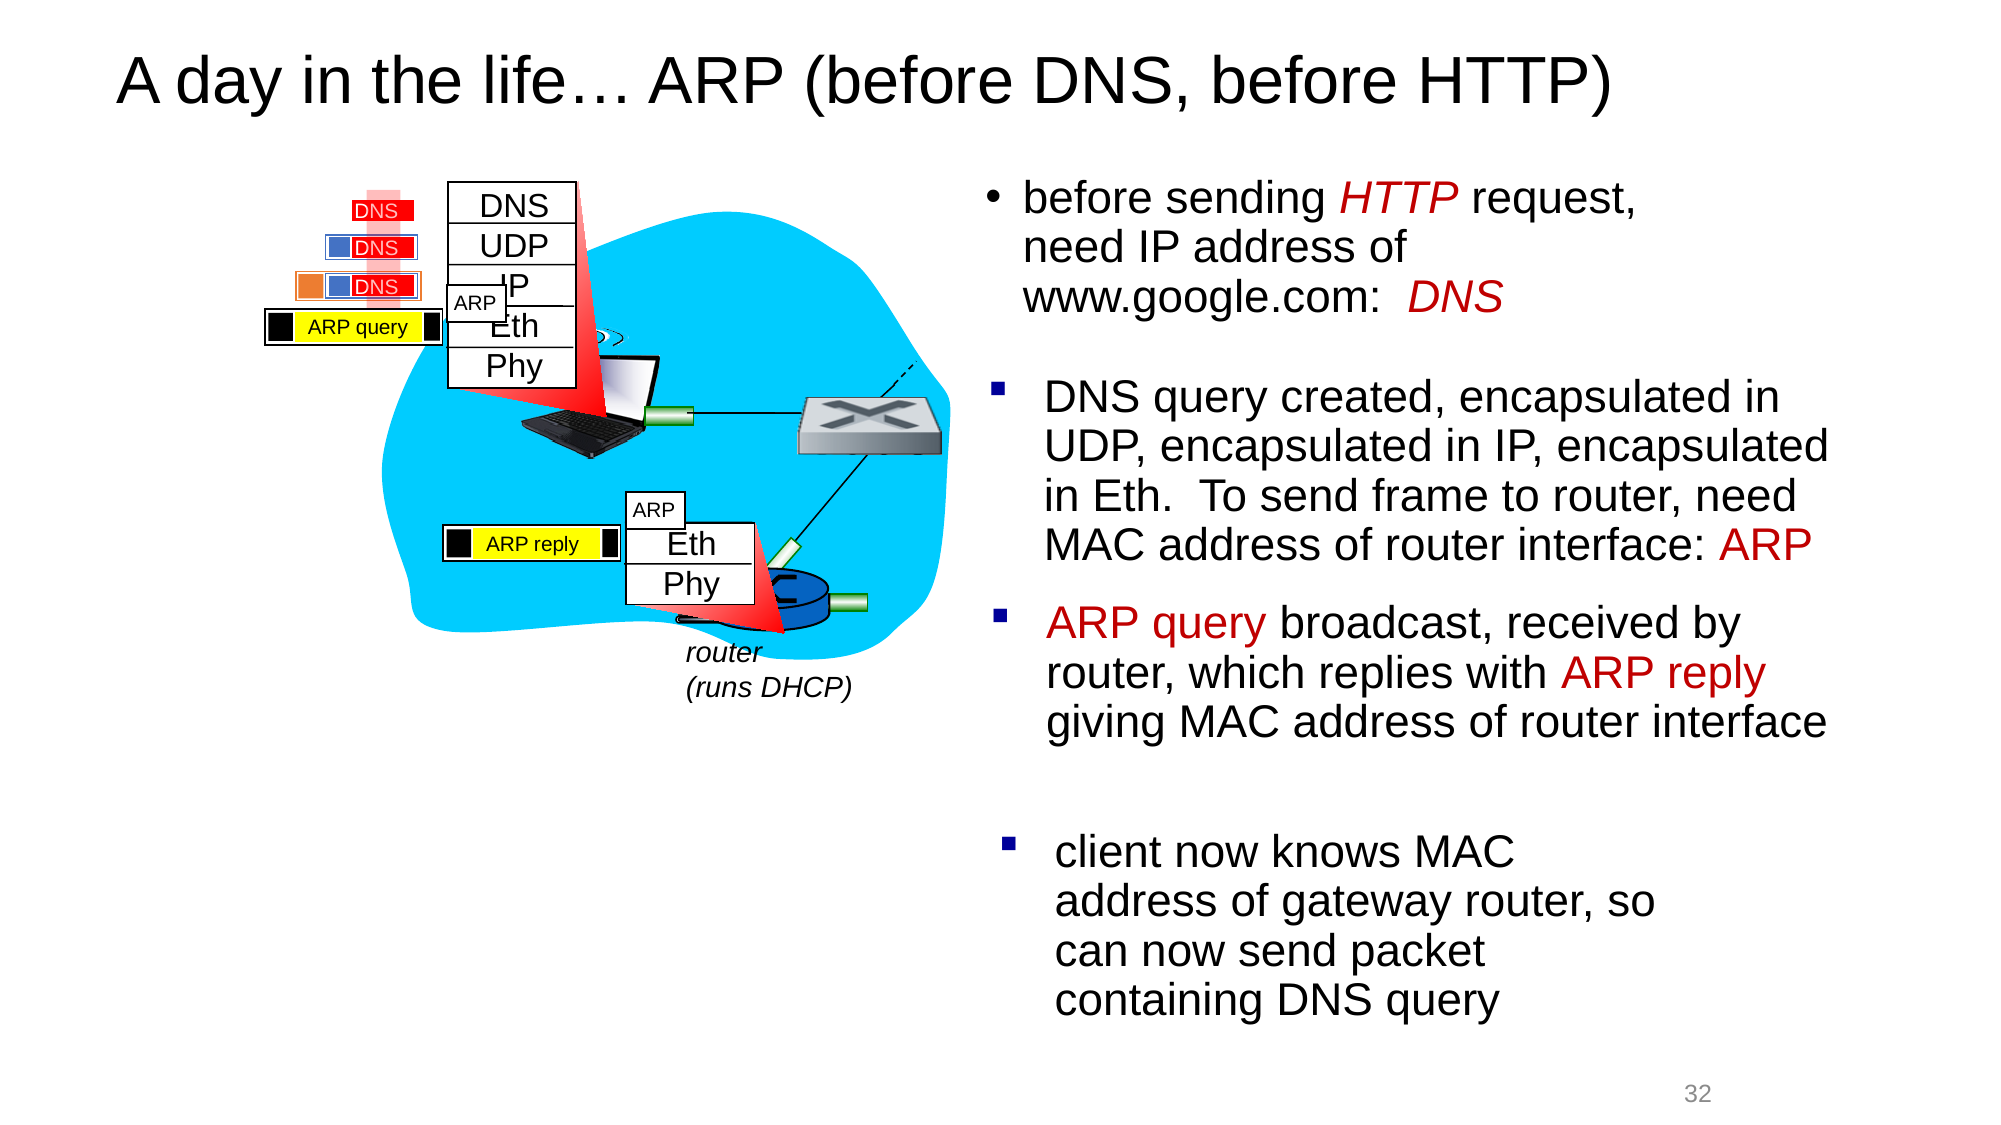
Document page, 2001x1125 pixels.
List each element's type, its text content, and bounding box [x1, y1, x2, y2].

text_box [617, 489, 785, 634]
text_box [296, 189, 422, 306]
list before sending HTTP request, need IP address of www.google.com: DNS [970, 166, 1736, 374]
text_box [265, 306, 443, 347]
slide_number 32 [1637, 1069, 1728, 1115]
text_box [376, 208, 960, 712]
title A day in the life… ARP (before DNS, before HTTP) [101, 0, 1728, 165]
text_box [443, 522, 621, 564]
text_box ARP query broadcast, received by router, which replies with ARP reply giving MAC address of router interface [975, 591, 1850, 849]
text_box client now knows MAC address of gateway router, so can now send packet containing DNS query [983, 820, 1687, 1033]
text_box DNS query created, encapsulated in UDP, encapsulated in IP, encapsulated in Eth. To send frame to router, need MAC address of router interface: ARP [972, 365, 1848, 580]
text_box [438, 282, 512, 323]
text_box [446, 177, 607, 417]
